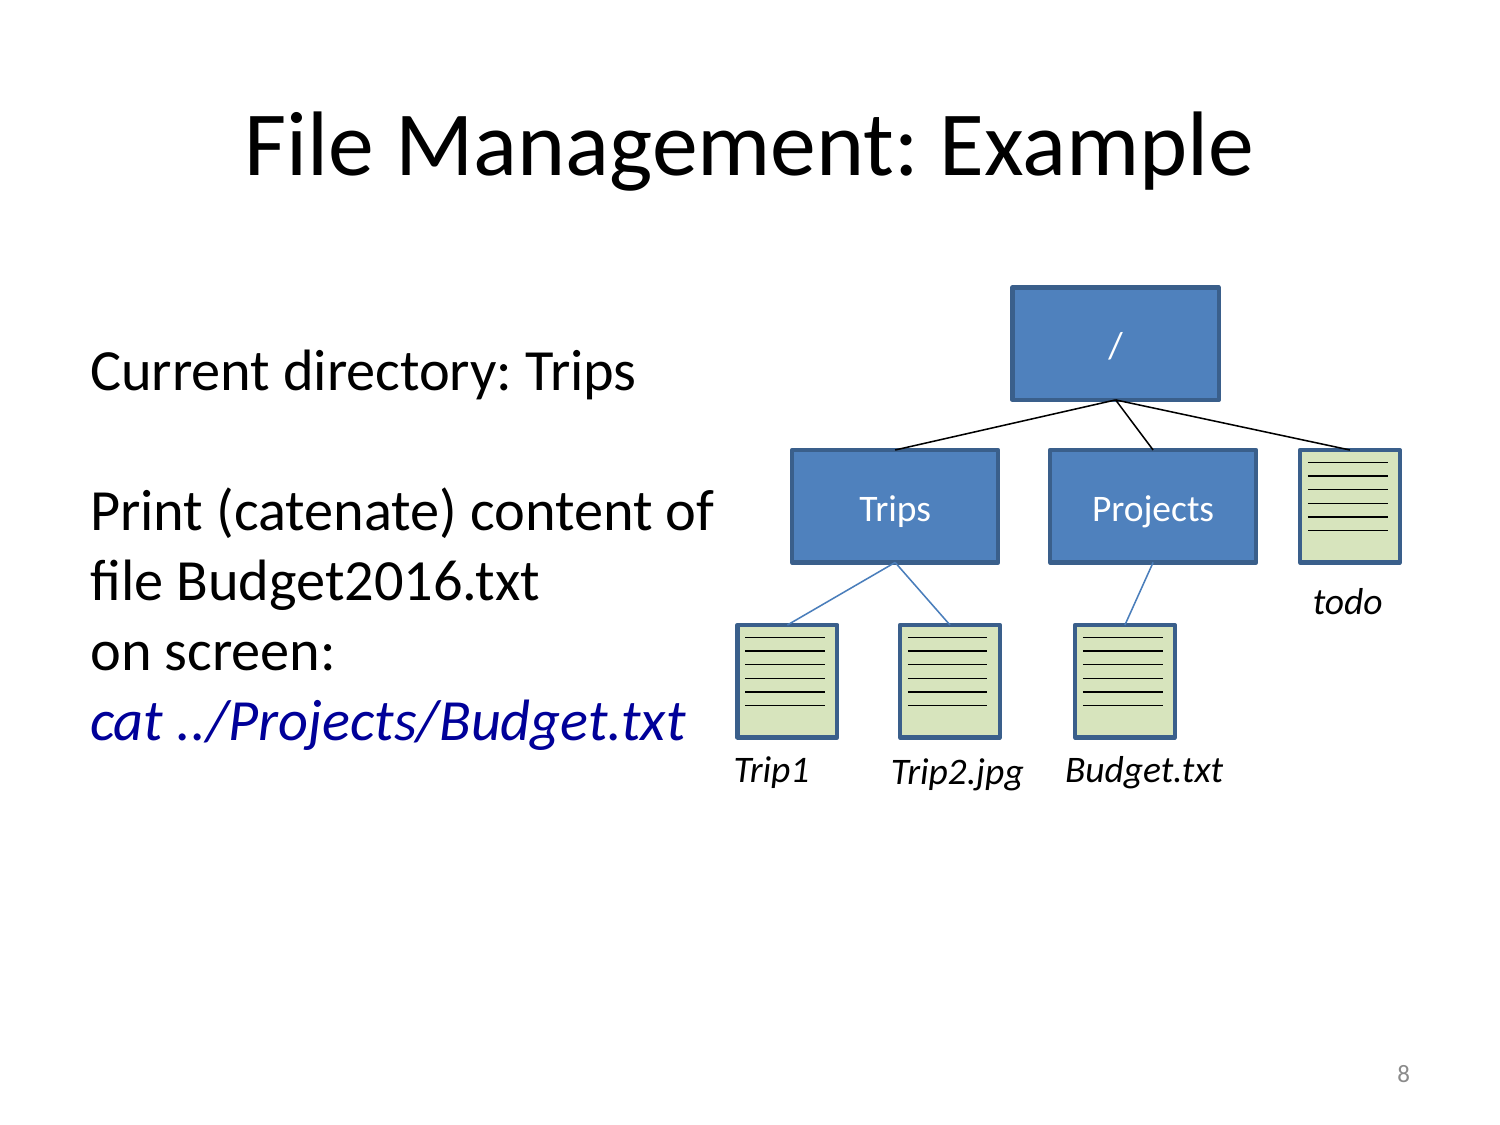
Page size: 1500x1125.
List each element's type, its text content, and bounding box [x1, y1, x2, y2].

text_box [1074, 624, 1176, 738]
text_box todo [1298, 569, 1417, 630]
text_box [787, 562, 892, 626]
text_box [894, 399, 1112, 451]
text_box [737, 624, 838, 738]
text_box Trip2.jpg [876, 739, 1050, 800]
text_box Trip1 [718, 745, 838, 798]
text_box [894, 562, 951, 626]
text_box Current directory: Trips Print (catenate) content of file Budget2016.txt on screen: cat ../Projects/Budget.txt [75, 324, 764, 760]
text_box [1299, 449, 1401, 563]
text_box Budget.txt [1050, 737, 1338, 798]
slide_number 8 [1074, 1042, 1425, 1103]
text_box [1115, 399, 1351, 451]
text_box Trips [790, 448, 1000, 565]
text_box / [1010, 285, 1221, 398]
text_box Projects [1048, 459, 1258, 565]
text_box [899, 624, 1001, 738]
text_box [1124, 562, 1154, 626]
title File Management: Example [75, 45, 1425, 233]
